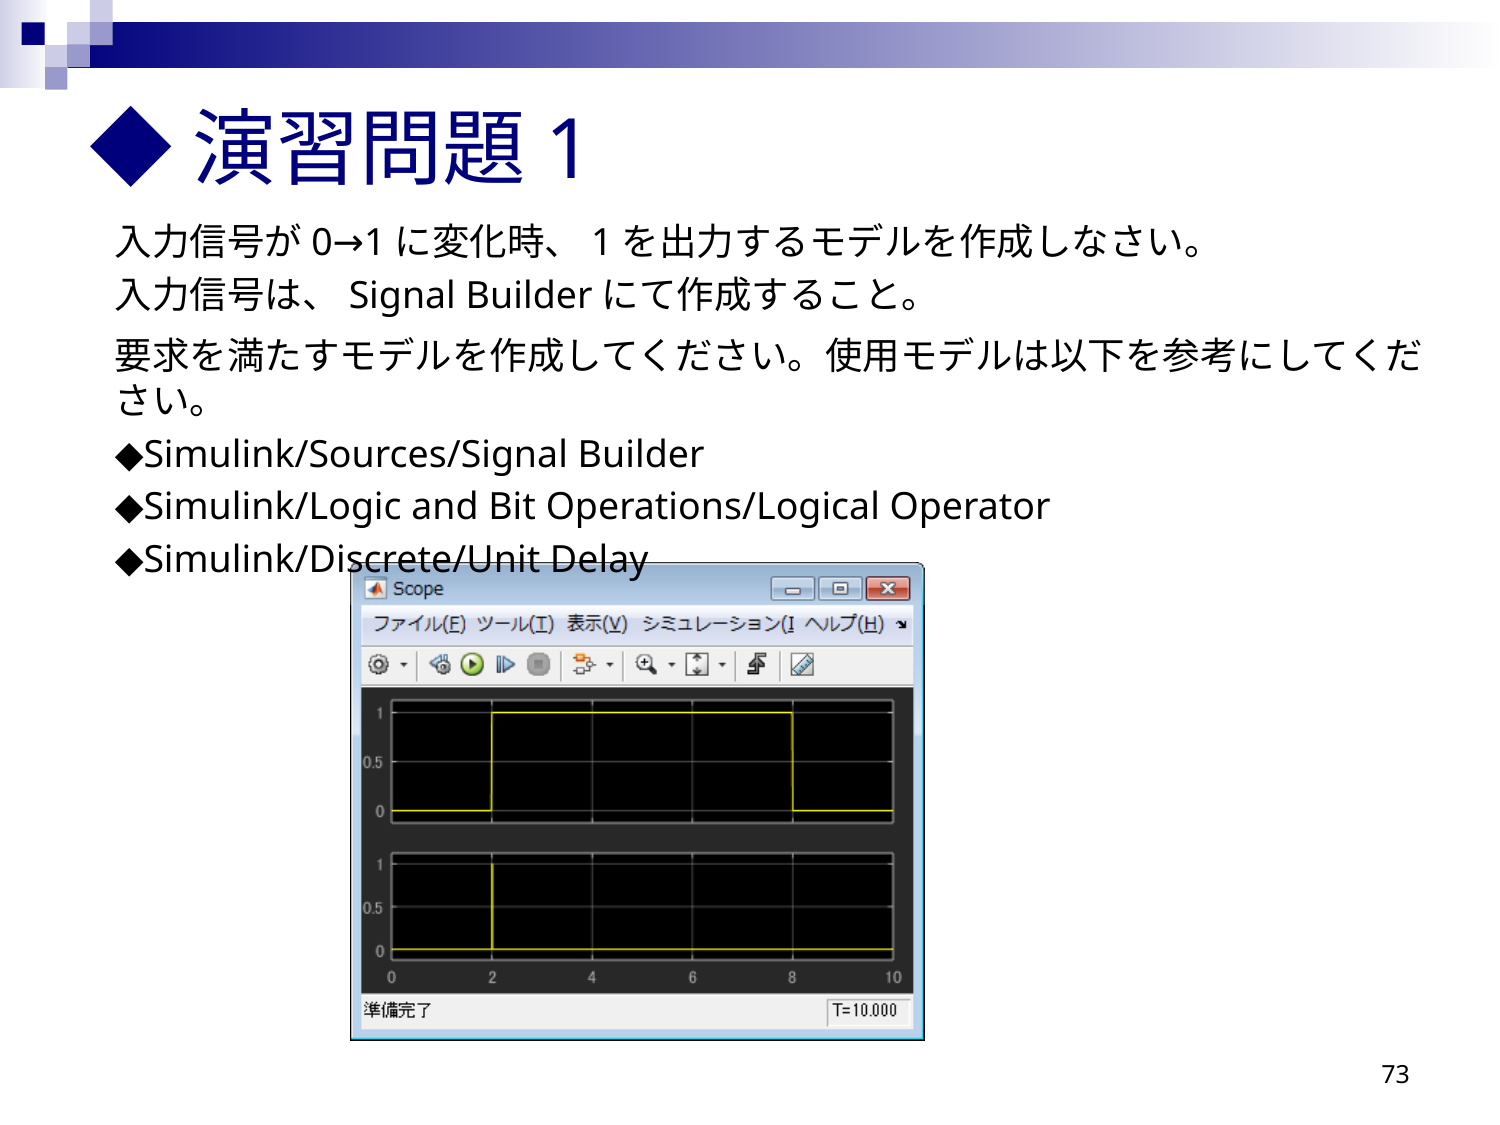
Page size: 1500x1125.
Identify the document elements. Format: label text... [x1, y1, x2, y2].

slide_number 73 [1074, 1025, 1425, 1100]
text_box 要求を満たすモデルを作成してください。使用モデルは以下を参考にしてください。 ◆Simulink/Sources/Signal Builder ◆Simulink/Logic and Bit Operations/Logical Operator ◆Simulink/Discrete/Unit Delay [99, 324, 1452, 546]
picture [349, 562, 926, 1042]
text_box ◆演習問題1 [74, 87, 1425, 211]
text_box 入力信号が0→1に変化時、1を出力するモデルを作成しなさい。 入力信号は、Signal Builderにて作成すること。 [99, 211, 1425, 324]
